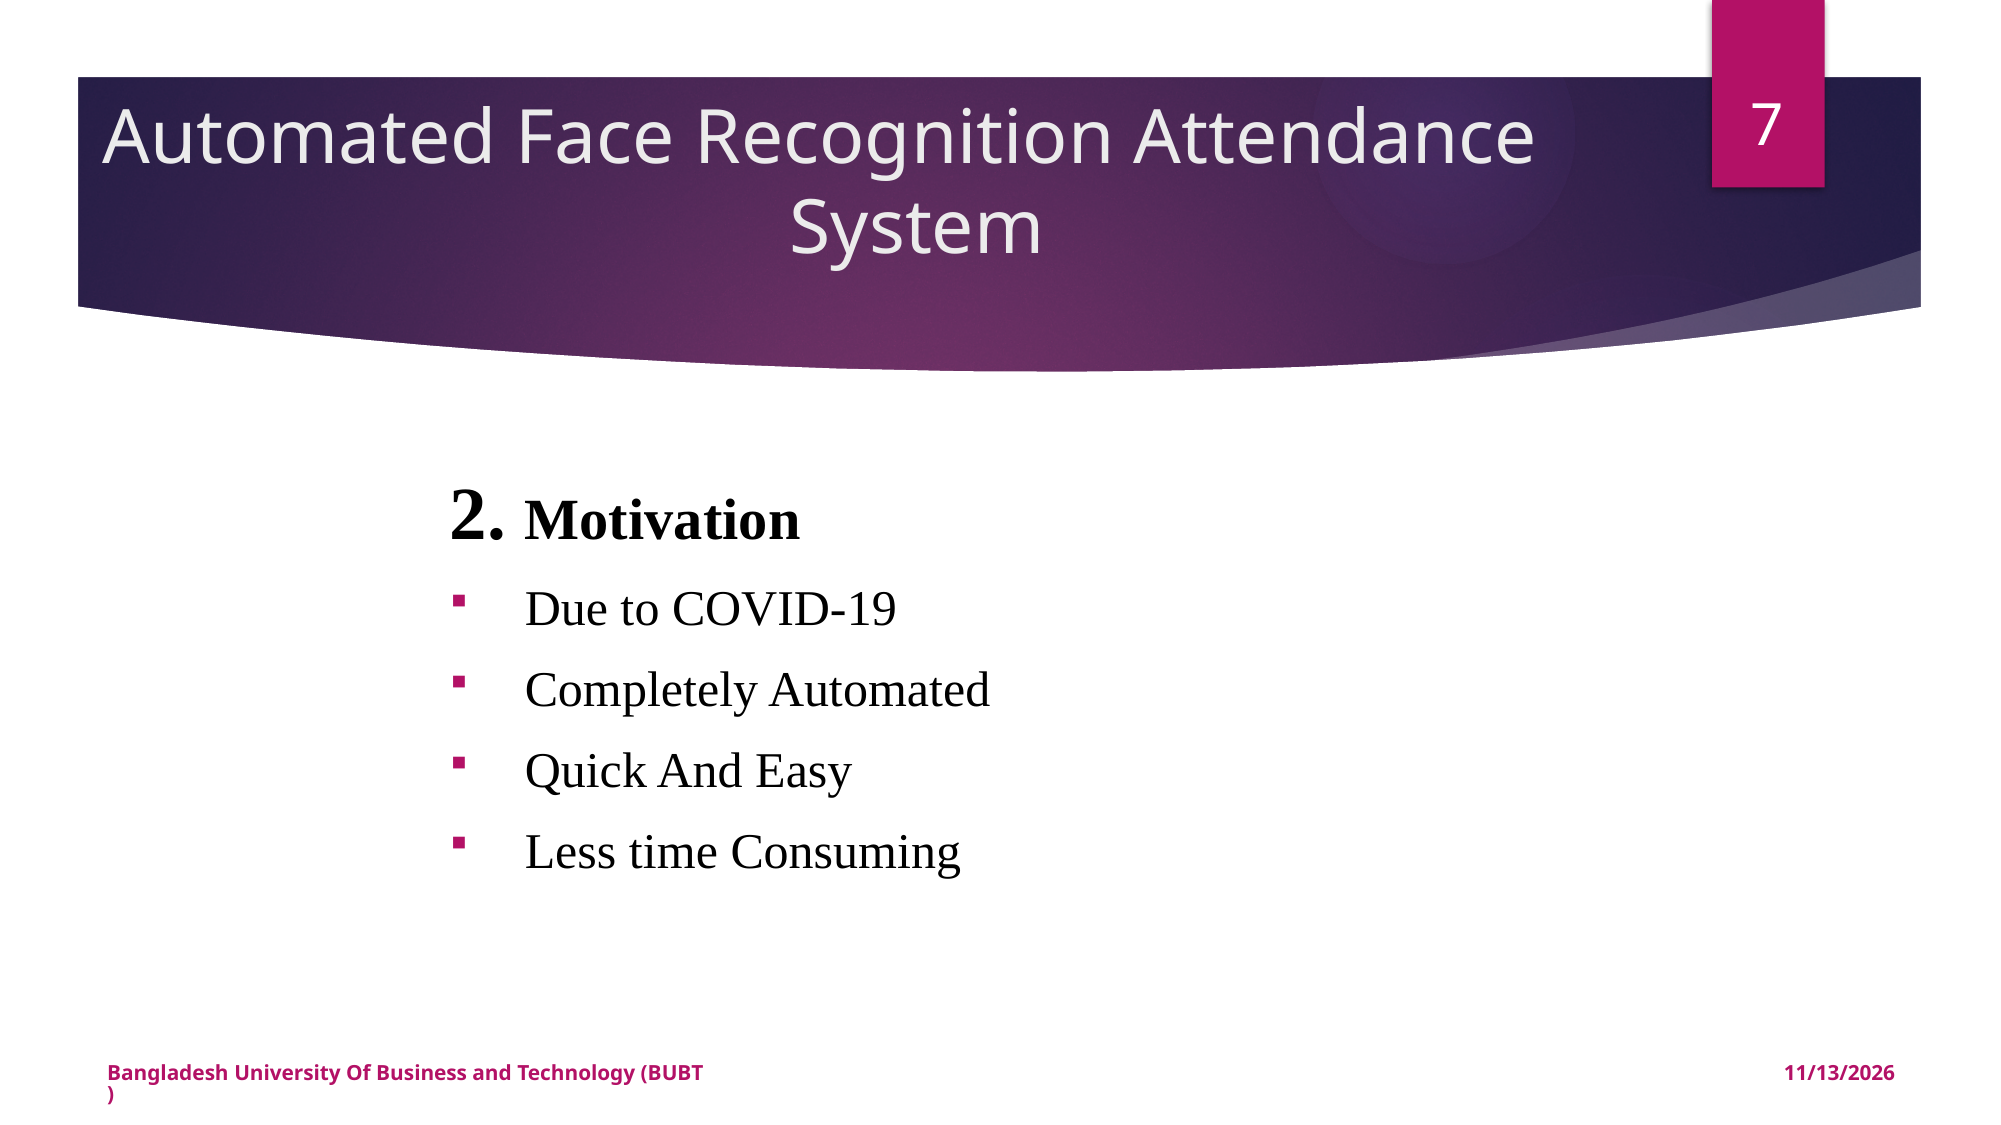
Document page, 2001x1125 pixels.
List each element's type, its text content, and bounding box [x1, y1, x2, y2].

footer Bangladesh University Of Business and Technology (BUBT) [92, 1048, 726, 1099]
title Automated Face Recognition Attendance System [80, 76, 1716, 281]
list 2. Motivation Due to COVID-19 Completely Automated Quick And Easy Less time Consuming [434, 457, 1634, 1000]
slide_number 7 [1698, 48, 1836, 175]
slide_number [1747, 1048, 1911, 1099]
